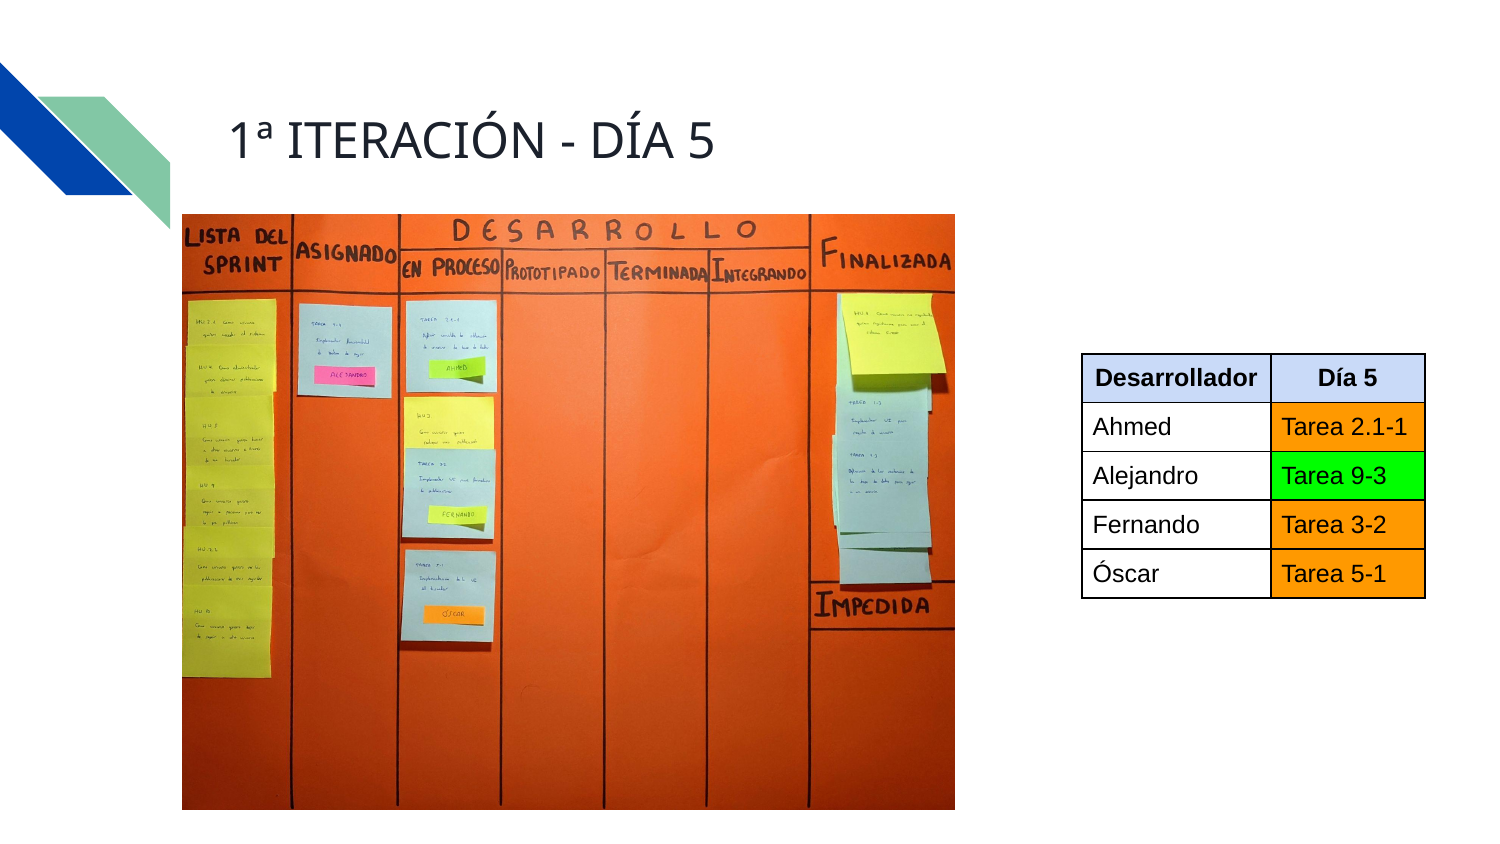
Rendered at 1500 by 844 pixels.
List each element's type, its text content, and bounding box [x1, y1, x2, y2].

table_cell Tarea 2.1-1 [1272, 403, 1424, 451]
table_cell Fernando [1083, 501, 1270, 548]
picture [182, 214, 955, 810]
table_cell Ahmed [1083, 403, 1270, 451]
table_header Desarrollador [1083, 355, 1270, 402]
title 1ª ITERACIÓN - DÍA 5 [212, 64, 1368, 215]
table_cell Óscar [1083, 550, 1270, 597]
table_cell Tarea 5-1 [1272, 550, 1424, 597]
table_cell Tarea 9-3 [1272, 452, 1424, 499]
table_cell Tarea 3-2 [1272, 501, 1424, 548]
table_header Día 5 [1272, 355, 1424, 402]
table_cell Alejandro [1083, 452, 1270, 499]
